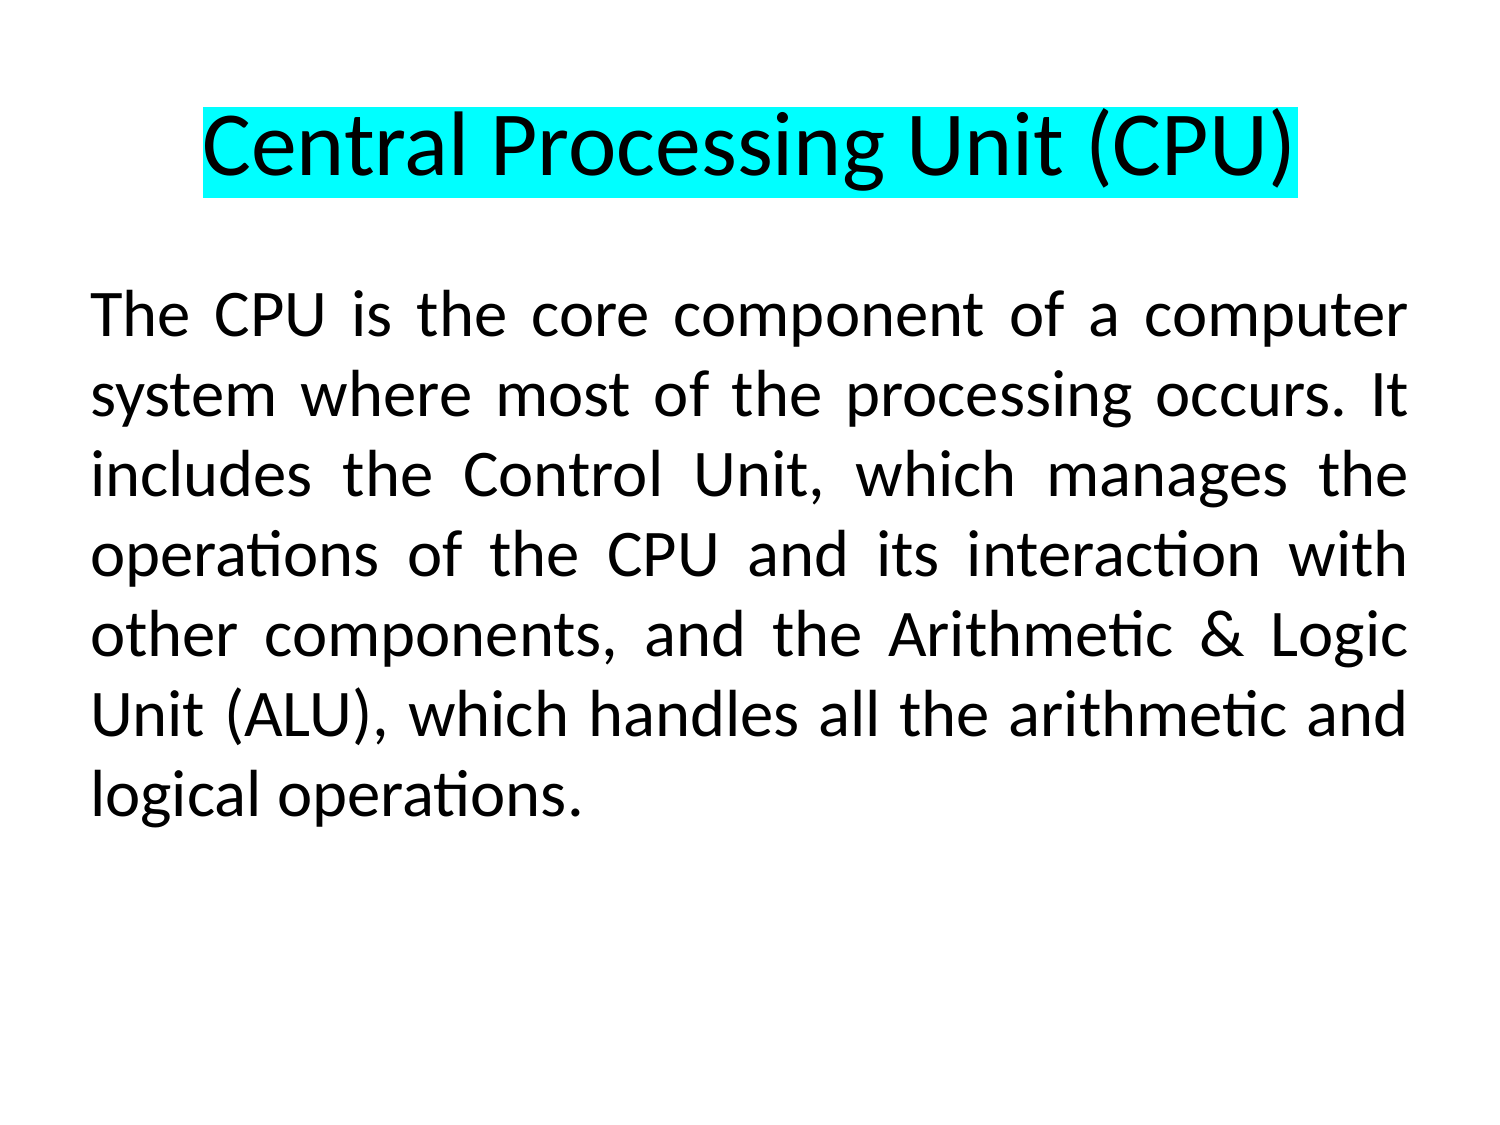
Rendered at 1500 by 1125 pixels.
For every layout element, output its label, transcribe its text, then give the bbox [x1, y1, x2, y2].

title Central Processing Unit (CPU) [75, 45, 1425, 233]
list The CPU is the core component of a computer system where most of the processing occurs. It includes the Control Unit, which manages the operations of the CPU and its interaction with other components, and the Arithmetic & Logic Unit (ALU), which handles all the arithmetic and logical operations. [75, 262, 1425, 1005]
